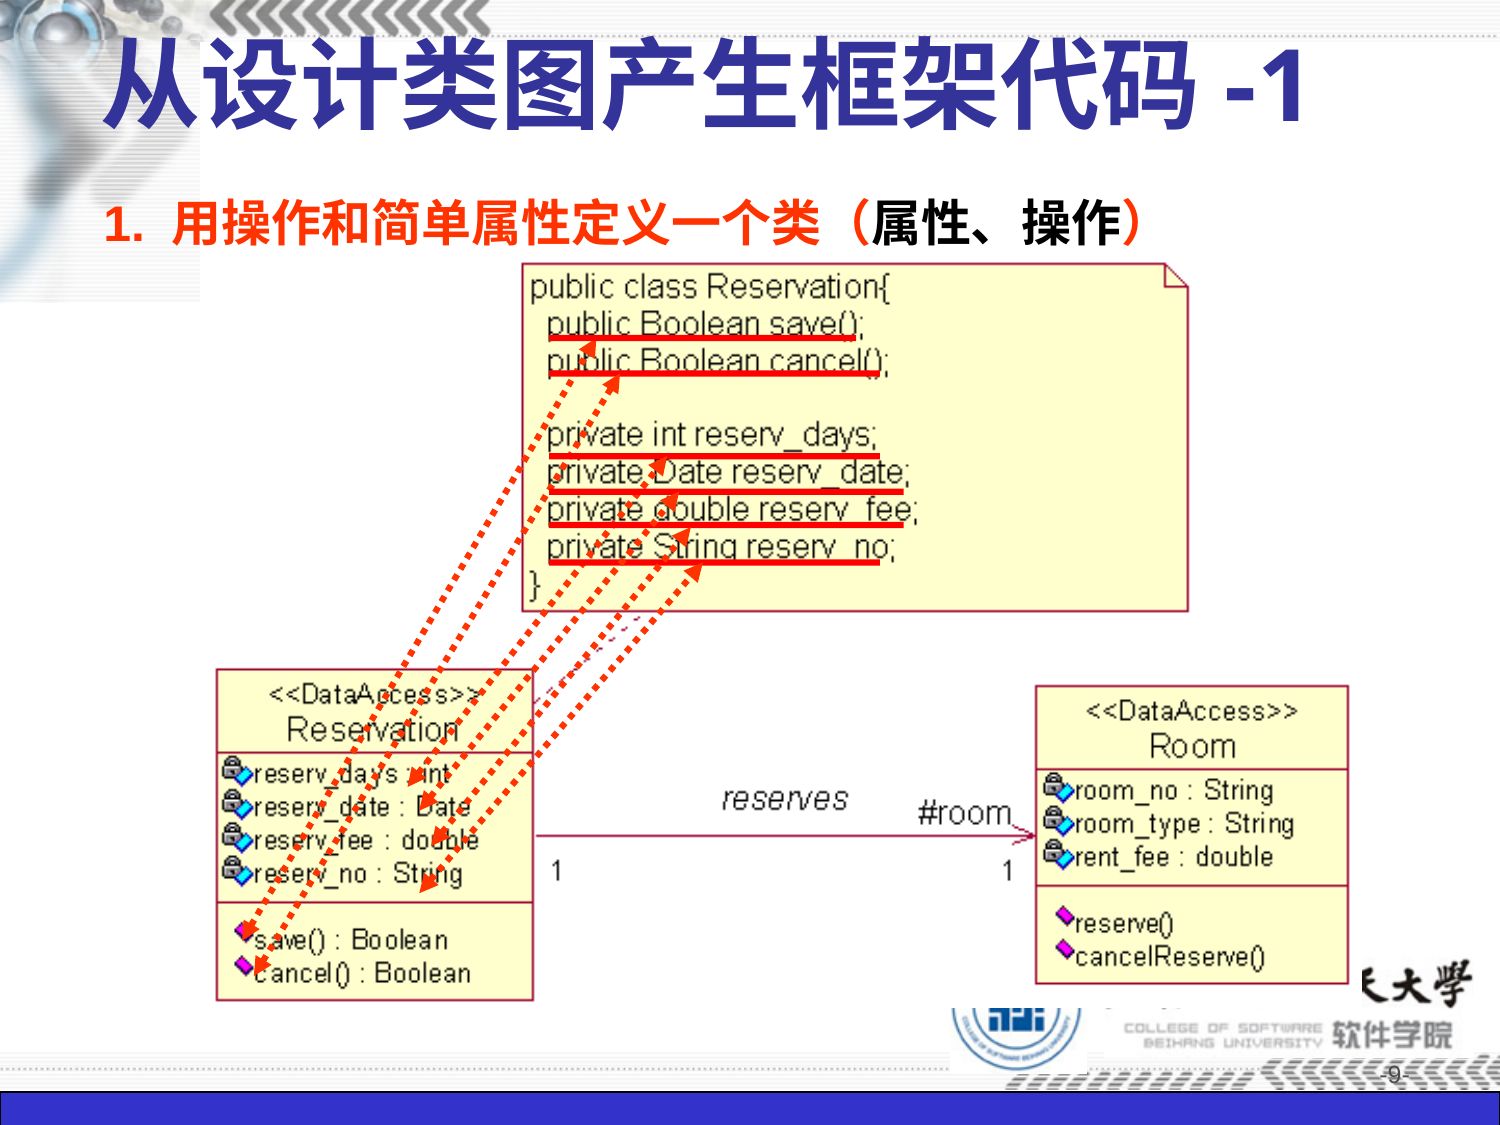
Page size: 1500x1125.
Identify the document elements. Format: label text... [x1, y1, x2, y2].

picture [0, 255, 1500, 1090]
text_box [407, 455, 904, 894]
picture [0, 0, 1500, 303]
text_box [241, 337, 881, 977]
text_box 1. 用操作和简单属性定义一个类（属性、操作） [88, 184, 1436, 260]
title 从设计类图产生框架代码-1 [85, 42, 1388, 149]
slide_number -9- [1074, 1051, 1426, 1125]
